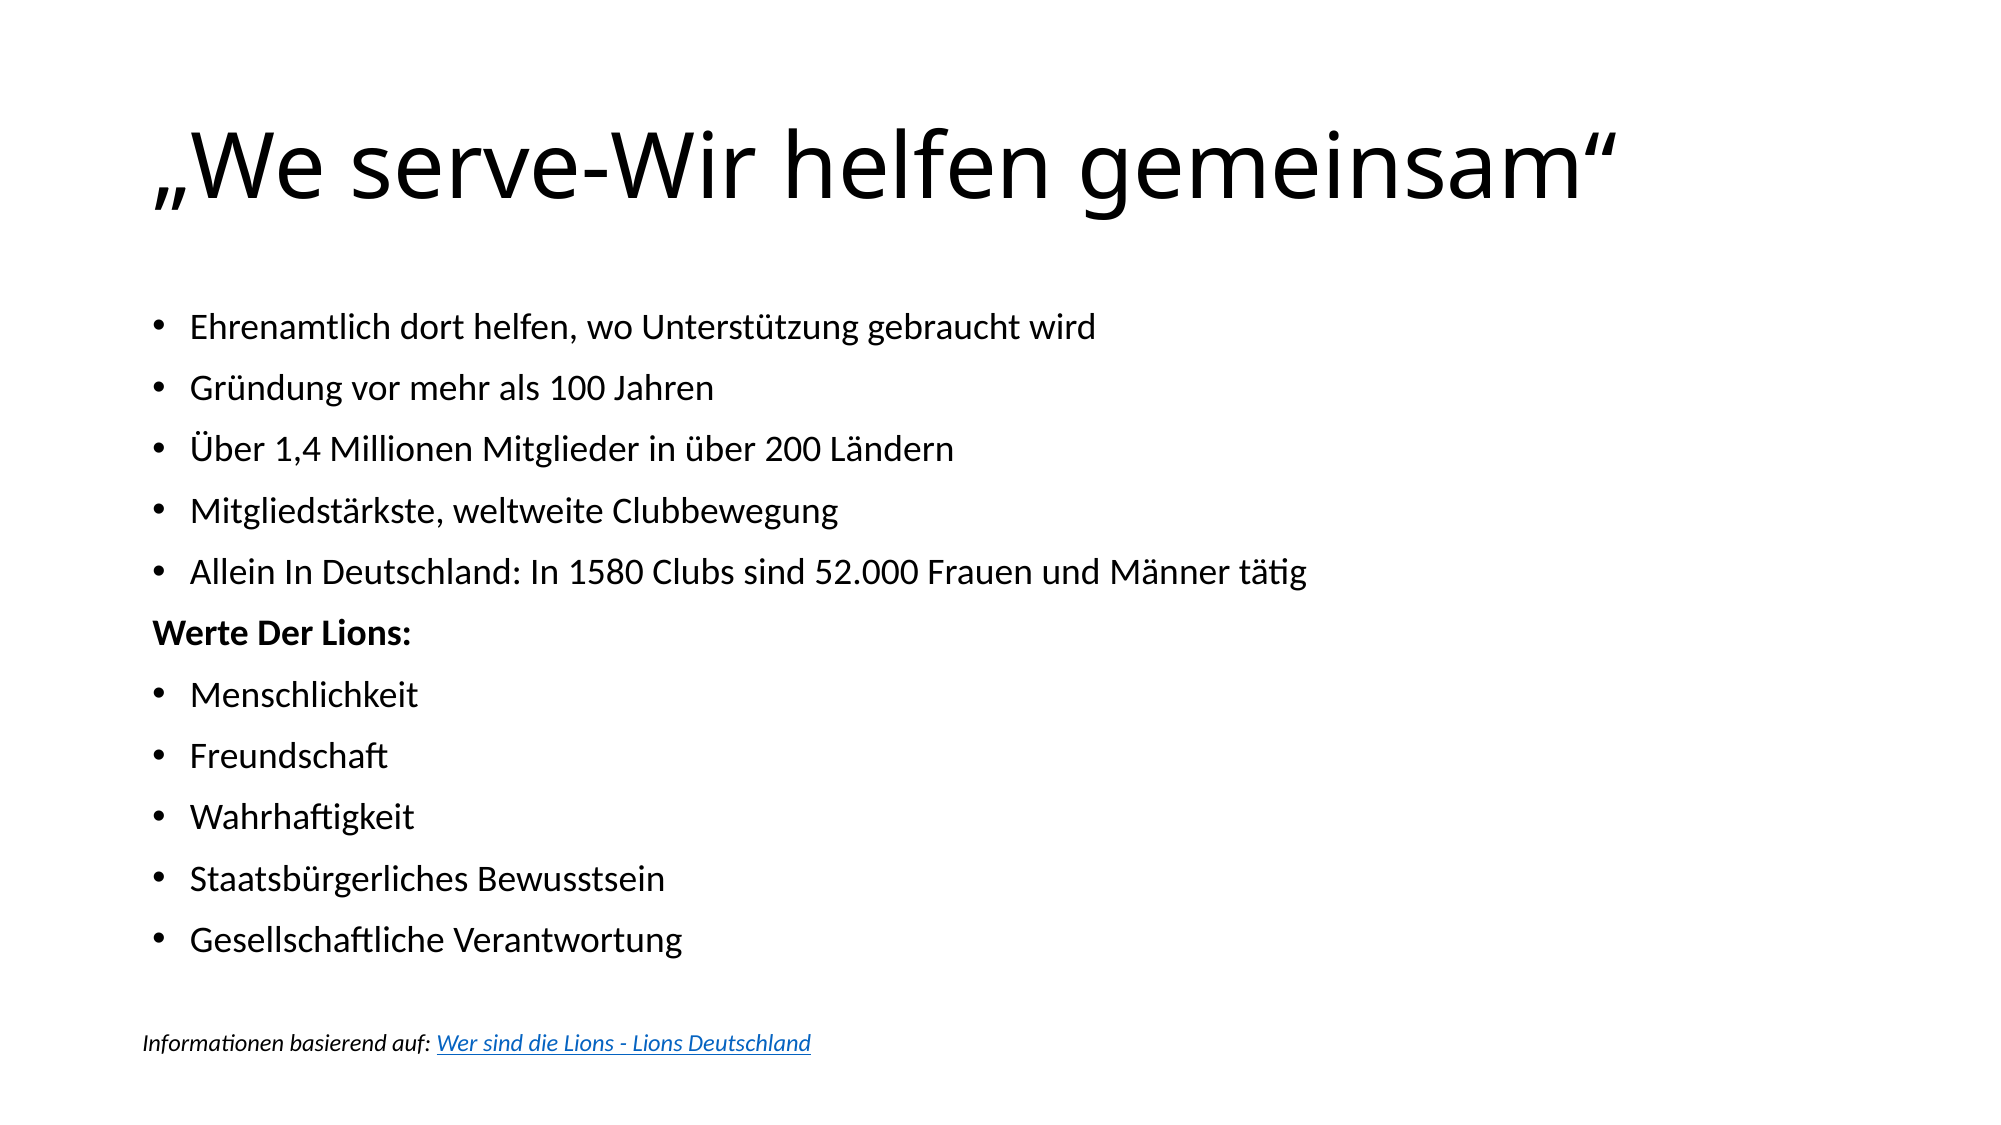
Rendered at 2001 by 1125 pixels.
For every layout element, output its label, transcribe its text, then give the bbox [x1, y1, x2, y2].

list Informationen basierend auf: Wer sind die Lions - Lions Deutschland [127, 1023, 978, 1065]
title „We serve-Wir helfen gemeinsam“ [137, 59, 1863, 278]
list Ehrenamtlich dort helfen, wo Unterstützung gebraucht wird Gründung vor mehr als 100 Jahren Über 1,4 Millionen Mitglieder in über 200 Ländern Mitgliedstärkste, weltweite Clubbewegung Allein In Deutschland: In 1580 Clubs sind 52.000 Frauen und Männer tätig Werte Der Lions: Menschlichkeit Freundschaft Wahrhaftigkeit Staatsbürgerliches Bewusstsein Gesellschaftliche Verantwortung [137, 299, 1863, 1014]
